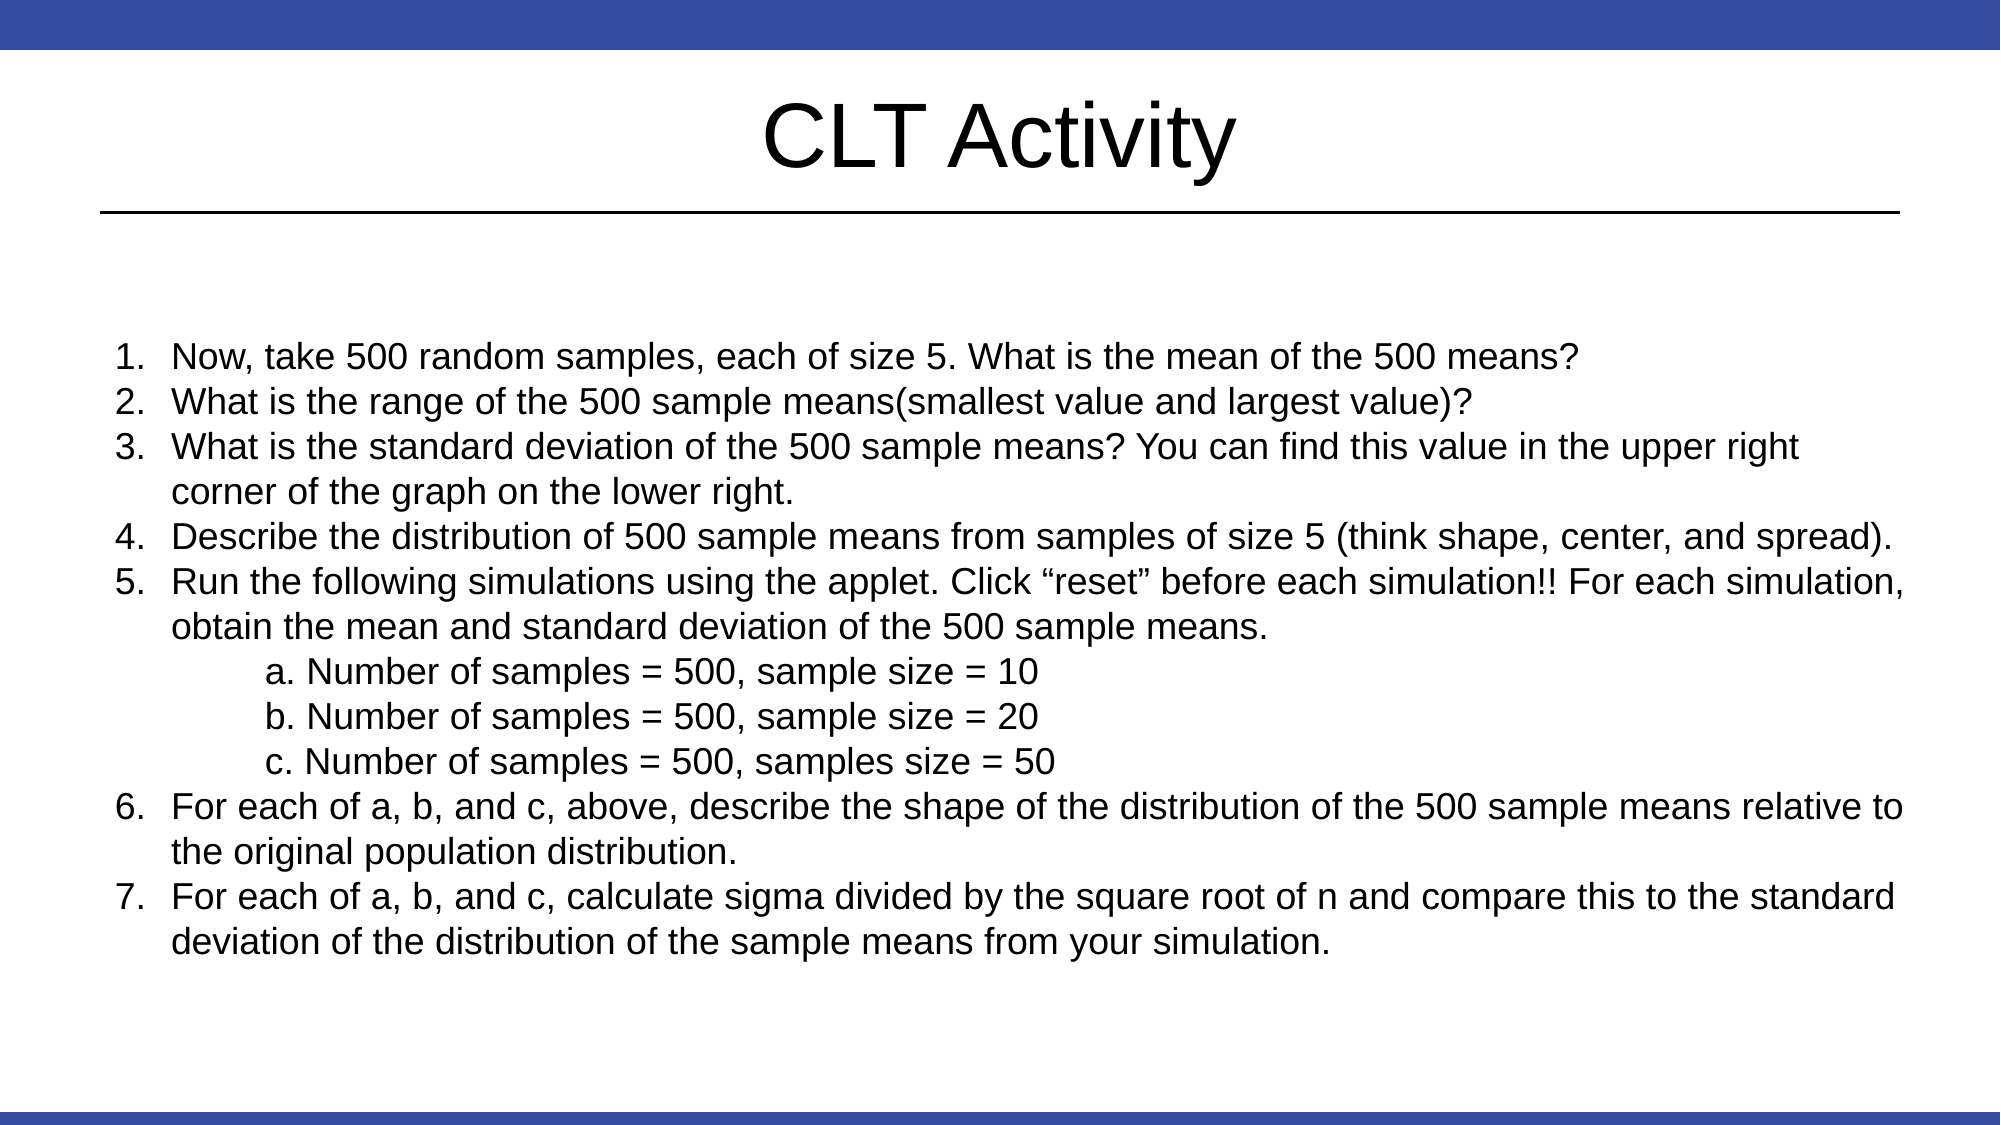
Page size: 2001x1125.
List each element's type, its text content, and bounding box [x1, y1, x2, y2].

text_box Now, take 500 random samples, each of size 5. What is the mean of the 500 means? What is the range of the 500 sample means(smallest value and largest value)? What is the standard deviation of the 500 sample means? You can find this value in the upper right corner of the graph on the lower right. Describe the distribution of 500 sample means from samples of size 5 (think shape, center, and spread). Run the following simulations using the applet. Click “reset” before each simulation!! For each simulation, obtain the mean and standard deviation of the 500 sample means. a. Number of samples = 500, sample size = 10 b. Number of samples = 500, sample size = 20 c. Number of samples = 500, samples size = 50 For each of a, b, and c, above, describe the shape of the distribution of the 500 sample means relative to the original population distribution. For each of a, b, and c, calculate sigma divided by the square root of n and compare this to the standard deviation of the distribution of the sample means from your simulation. [99, 324, 1925, 970]
title CLT Activity [99, 37, 1900, 225]
